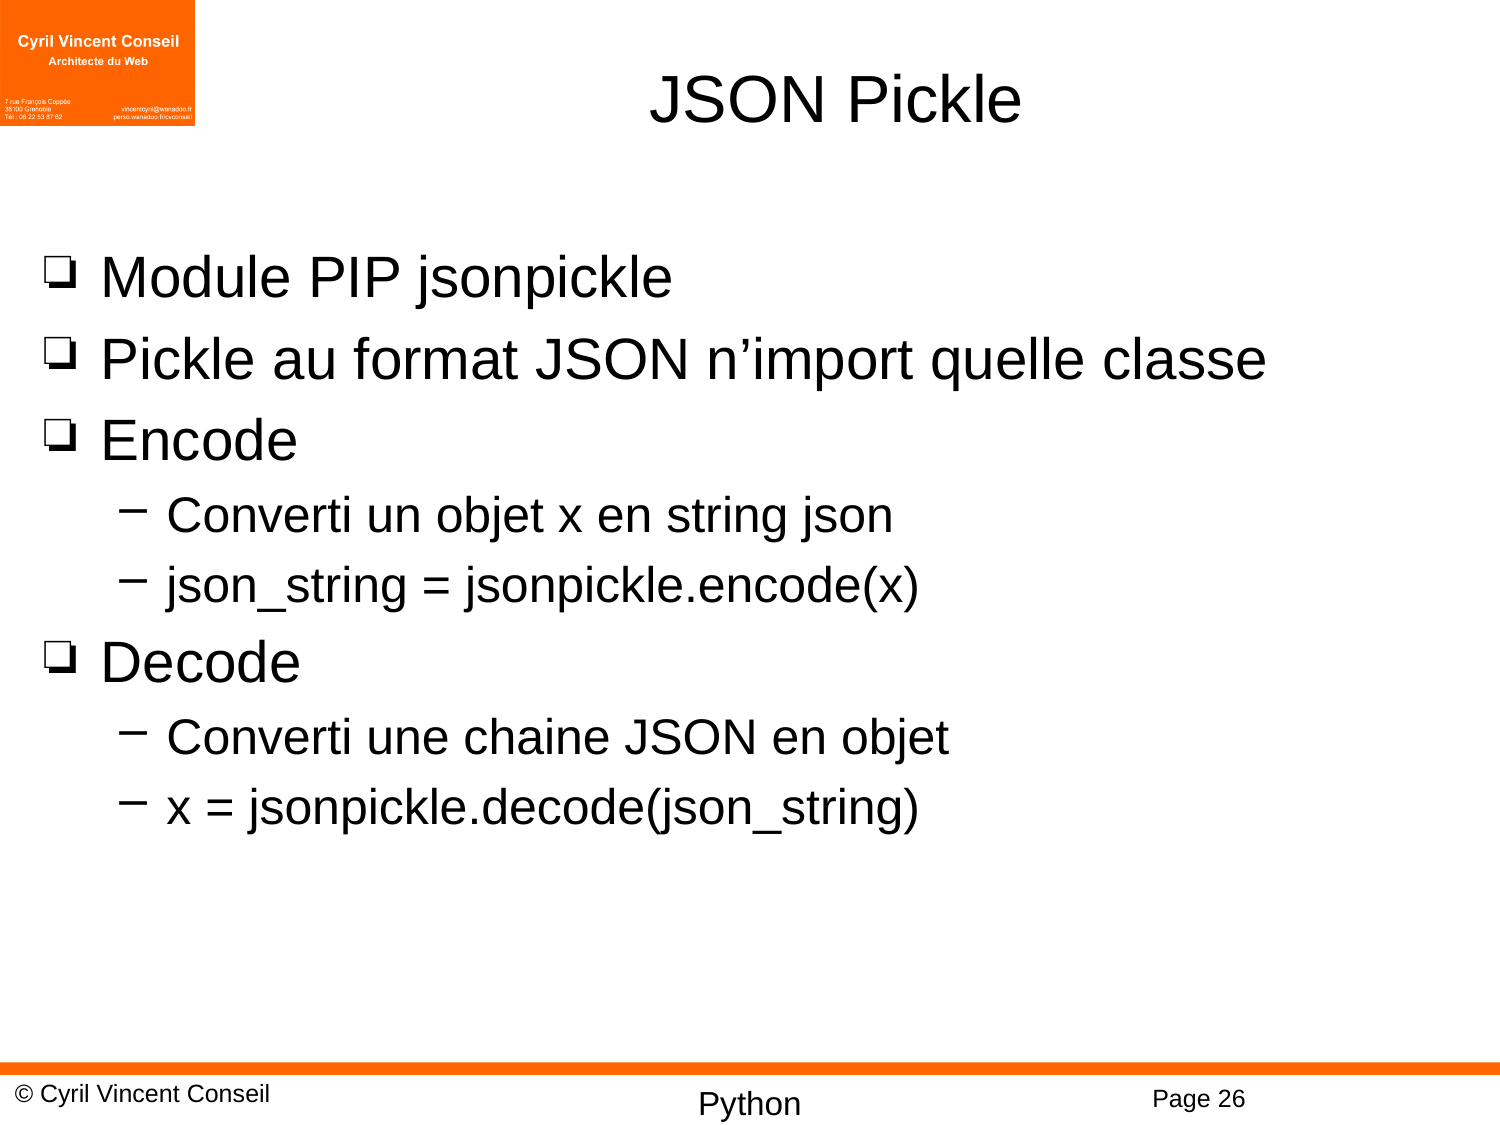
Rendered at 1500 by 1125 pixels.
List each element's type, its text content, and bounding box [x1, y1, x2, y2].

list Module PIP jsonpickle Pickle au format JSON n’import quelle classe Encode Converti un objet x en string json json_string = jsonpickle.encode(x) Decode Converti une chaine JSON en objet x = jsonpickle.decode(json_string) [29, 231, 1468, 1059]
picture [0, 0, 195, 126]
title JSON Pickle [194, 2, 1480, 190]
